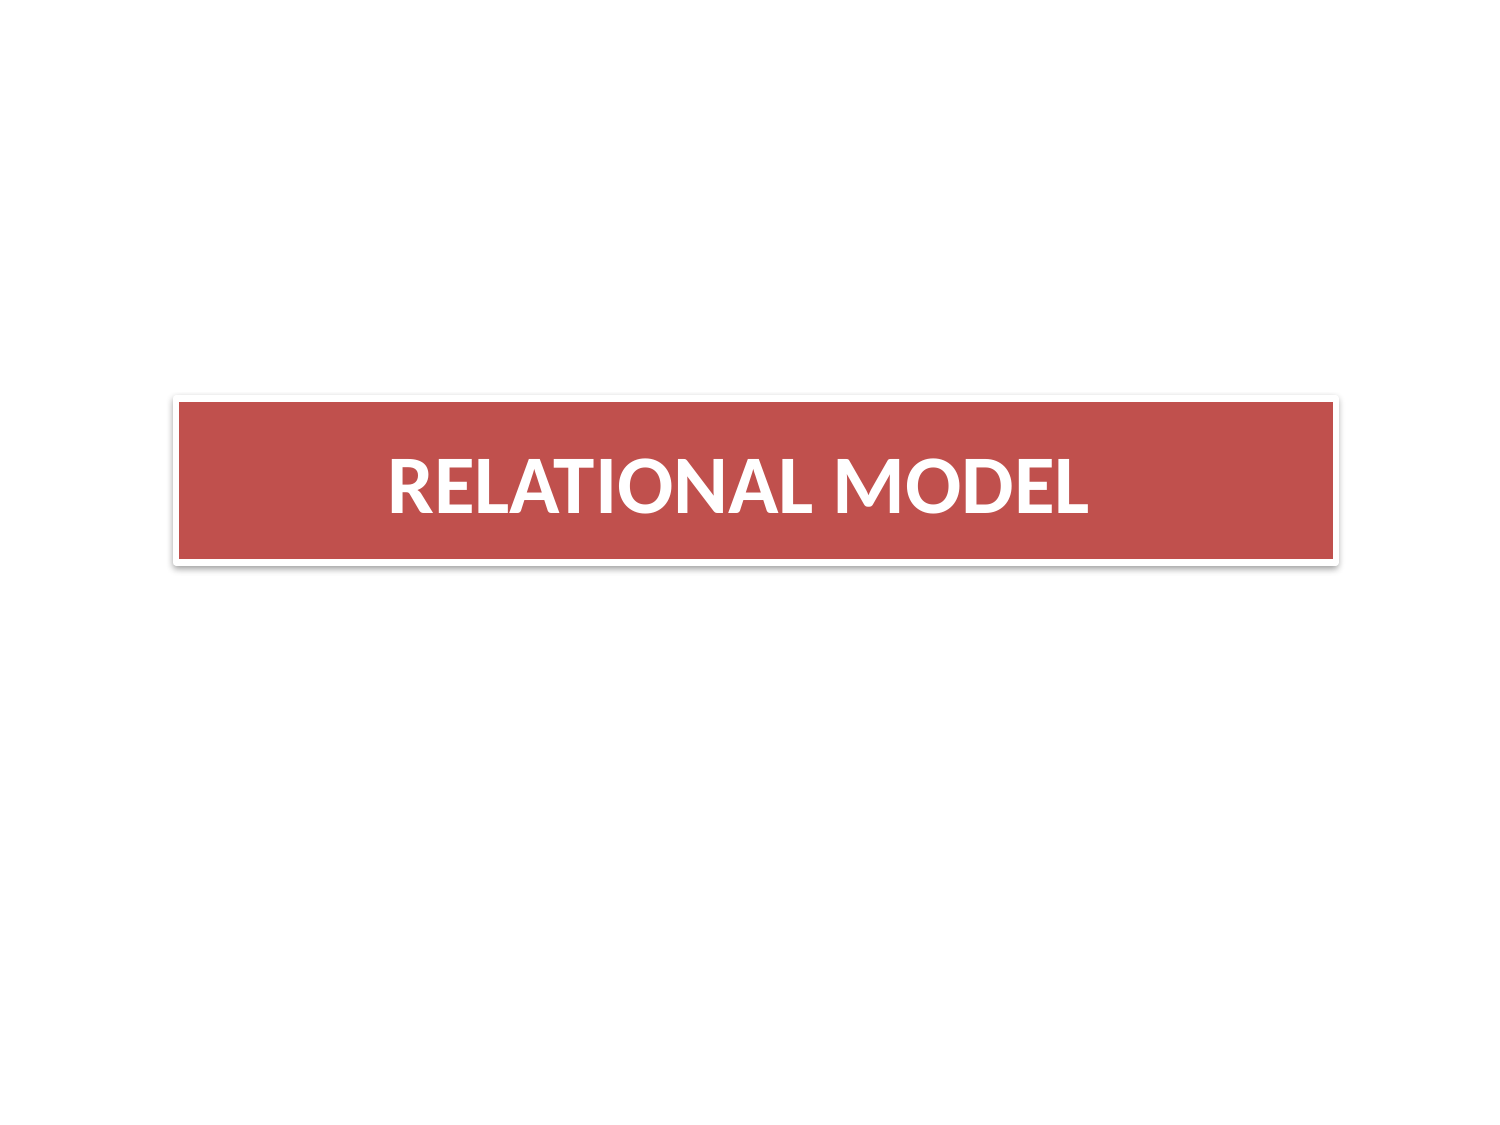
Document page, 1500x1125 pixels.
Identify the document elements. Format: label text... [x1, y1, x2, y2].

text_box RELATIONAL MODEL [175, 398, 1336, 563]
